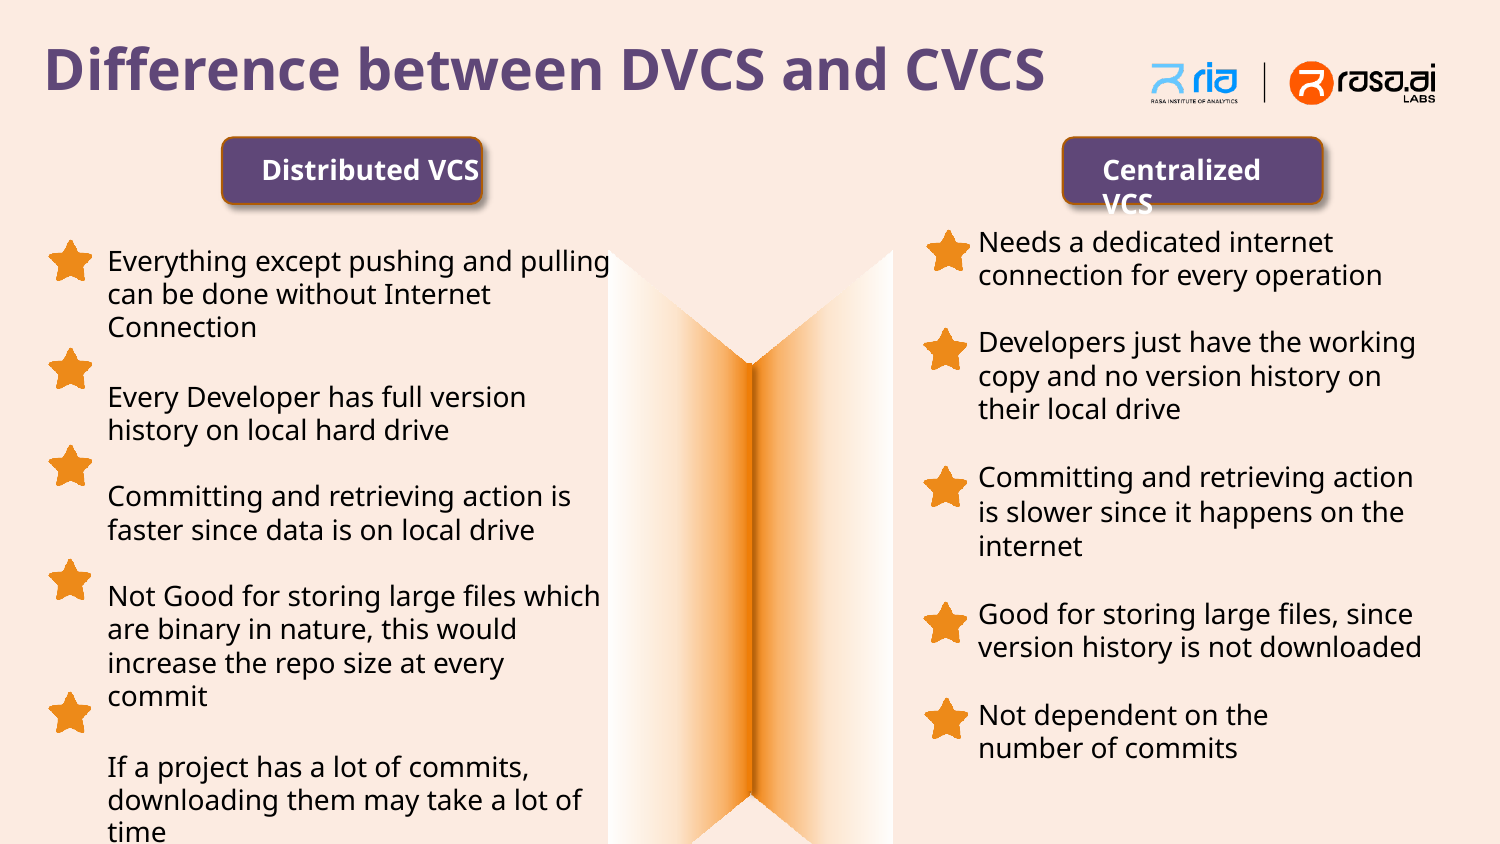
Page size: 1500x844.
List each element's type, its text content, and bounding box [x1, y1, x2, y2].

picture [48, 444, 92, 487]
picture [923, 465, 967, 507]
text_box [1059, 134, 1335, 216]
picture [47, 691, 92, 733]
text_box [608, 249, 893, 844]
picture [926, 229, 970, 271]
picture [923, 600, 967, 643]
picture [48, 347, 92, 389]
picture [48, 239, 92, 282]
picture [924, 697, 968, 739]
picture [923, 327, 967, 370]
title Difference between DVCS and CVCS [41, 30, 1064, 174]
picture [1149, 59, 1435, 105]
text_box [218, 134, 494, 216]
list Needs a dedicated internet connection for every operation Developers just have the working copy and no version history on their local drive Committing and retrieving action is slower since it happens on the internet Good for storing large files, since version history is not downloaded Not dependent on the number of commits [976, 222, 1445, 764]
list Everything except pushing and pulling can be done without Internet Connection Every Developer has full version history on local hard drive Committing and retrieving action is faster since data is on local drive Not Good for storing large files which are binary in nature, this would increase the repo size at every commit If a project has a lot of commits, downloading them may take a lot of time [105, 241, 625, 844]
picture [47, 558, 92, 600]
